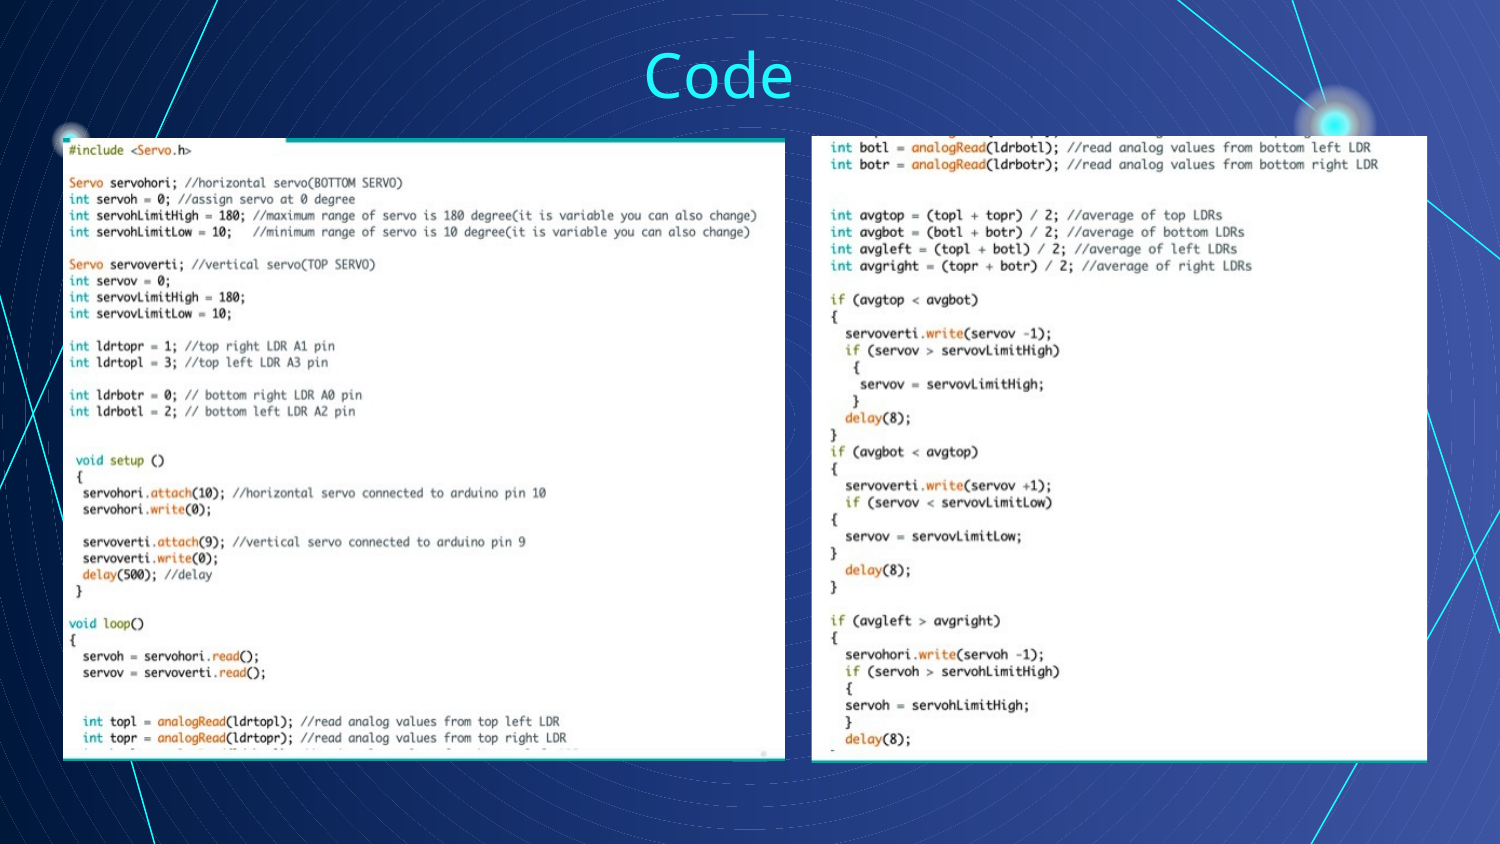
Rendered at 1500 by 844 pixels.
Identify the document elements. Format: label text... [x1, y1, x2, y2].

picture [811, 136, 1428, 763]
text_box Code [628, 20, 823, 126]
picture [62, 138, 786, 761]
